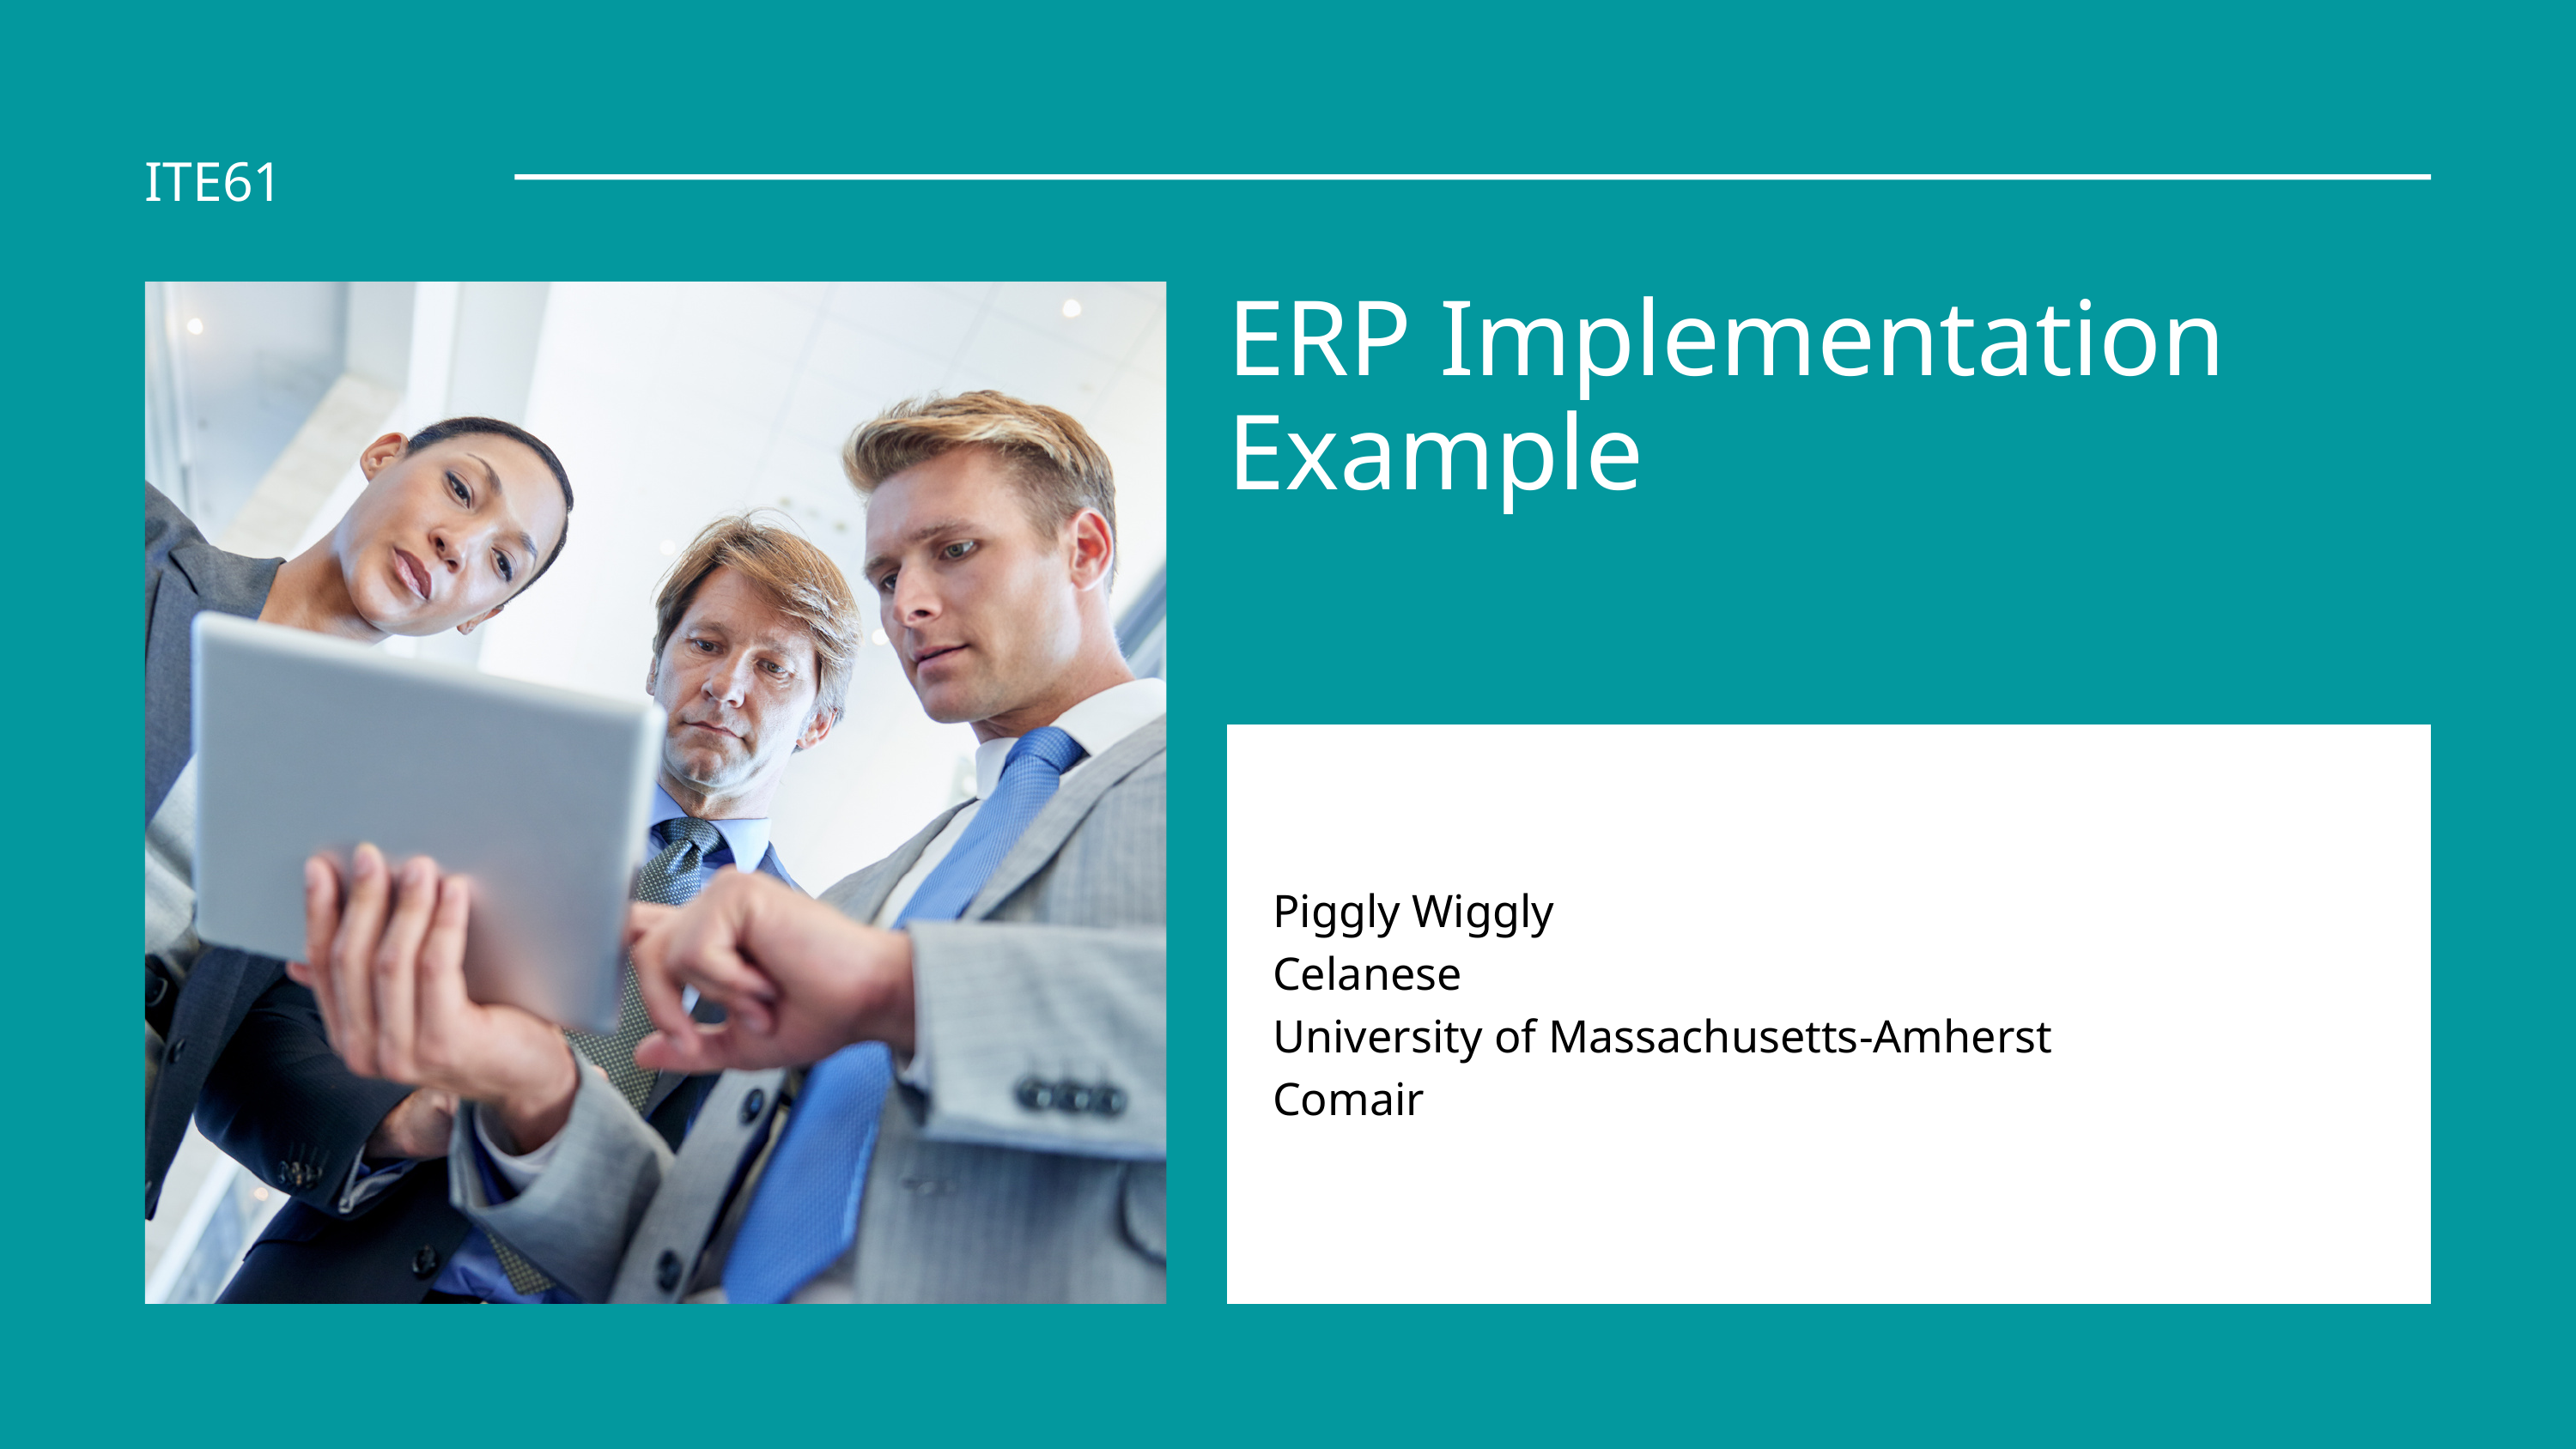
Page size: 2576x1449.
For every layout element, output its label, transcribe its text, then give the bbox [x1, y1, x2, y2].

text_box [144, 282, 1167, 1304]
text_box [1227, 724, 2432, 1304]
text_box ERP Implementation Example [1227, 282, 2371, 511]
text_box ITE61 [144, 136, 471, 212]
